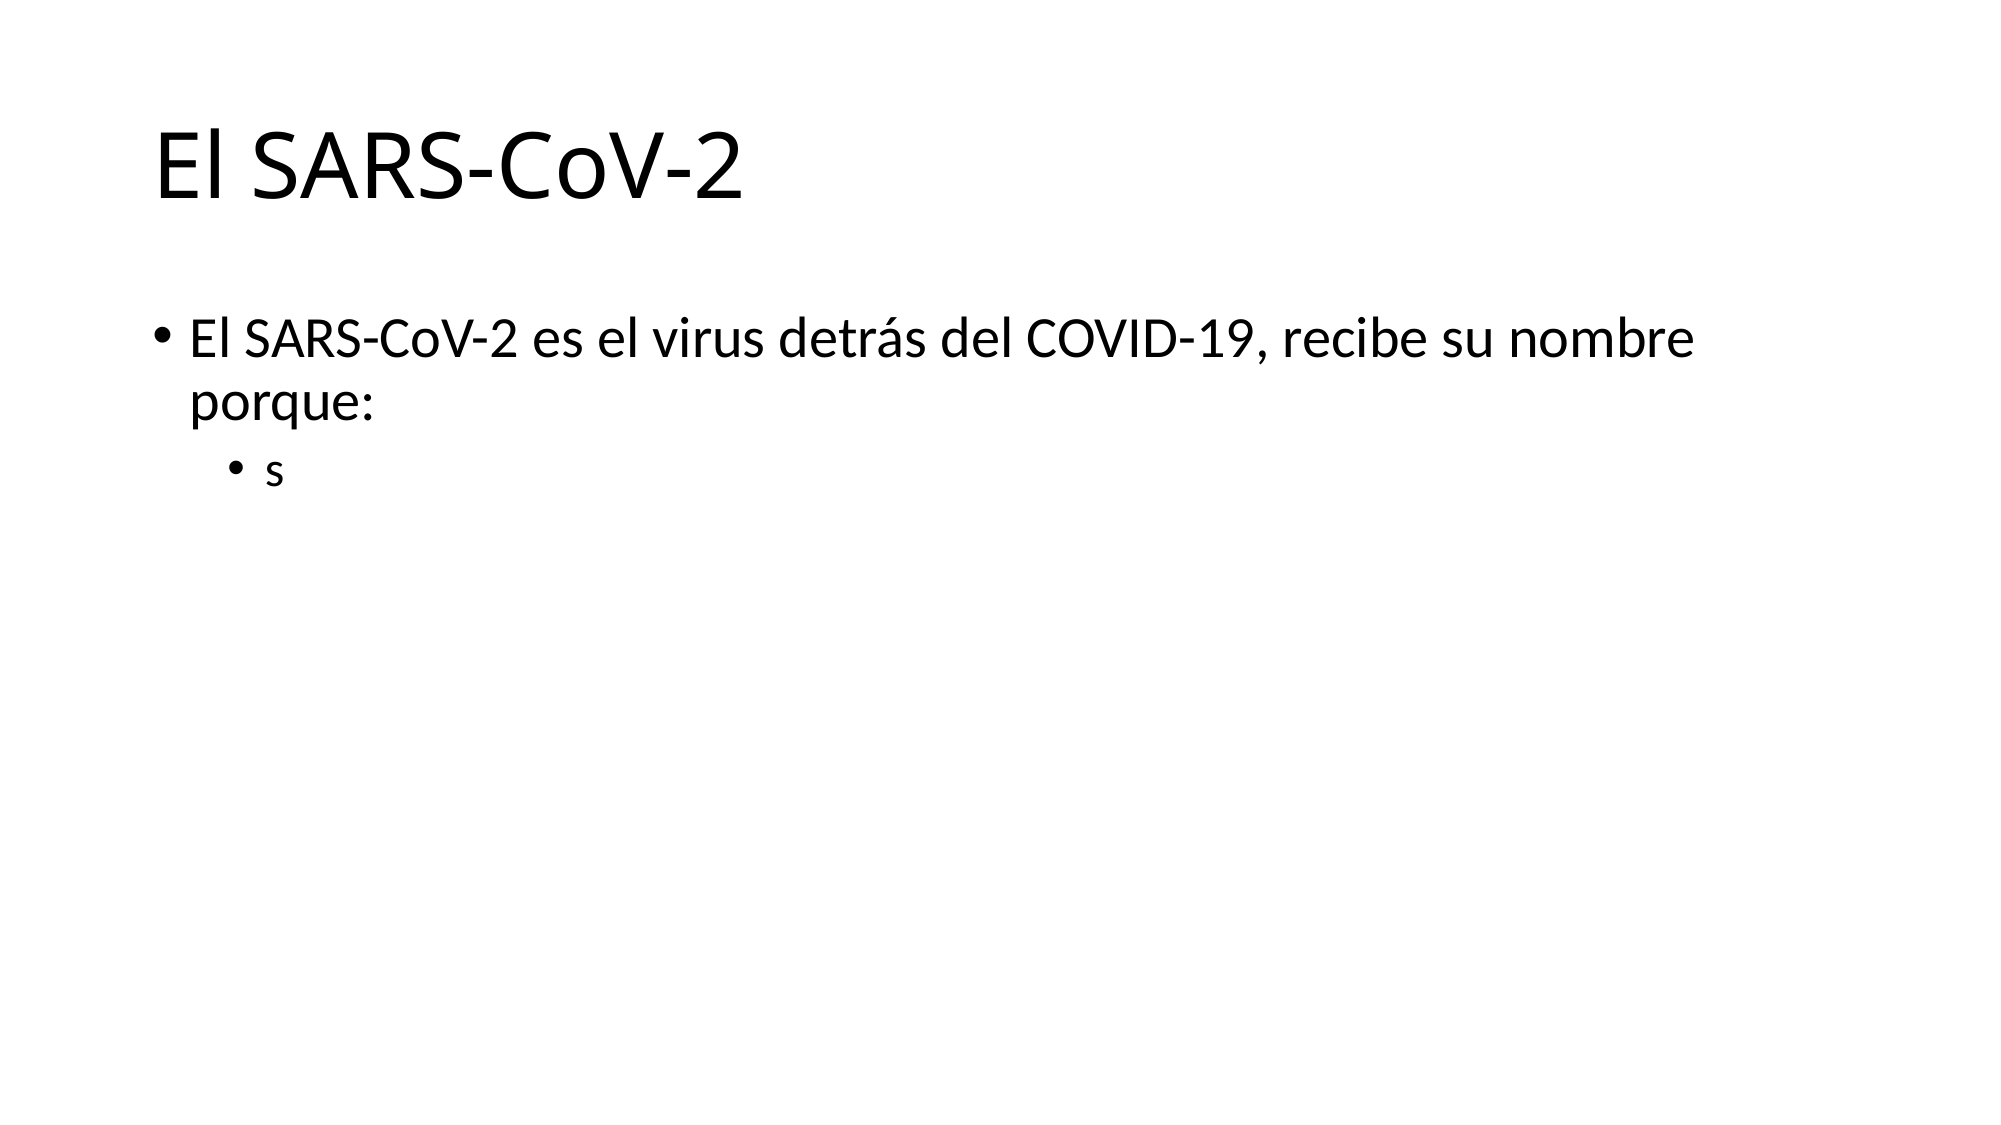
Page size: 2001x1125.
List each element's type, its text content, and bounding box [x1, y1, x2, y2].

list El SARS-CoV-2 es el virus detrás del COVID-19, recibe su nombre porque: s [137, 299, 1863, 1014]
title El SARS-CoV-2 [137, 59, 1863, 278]
